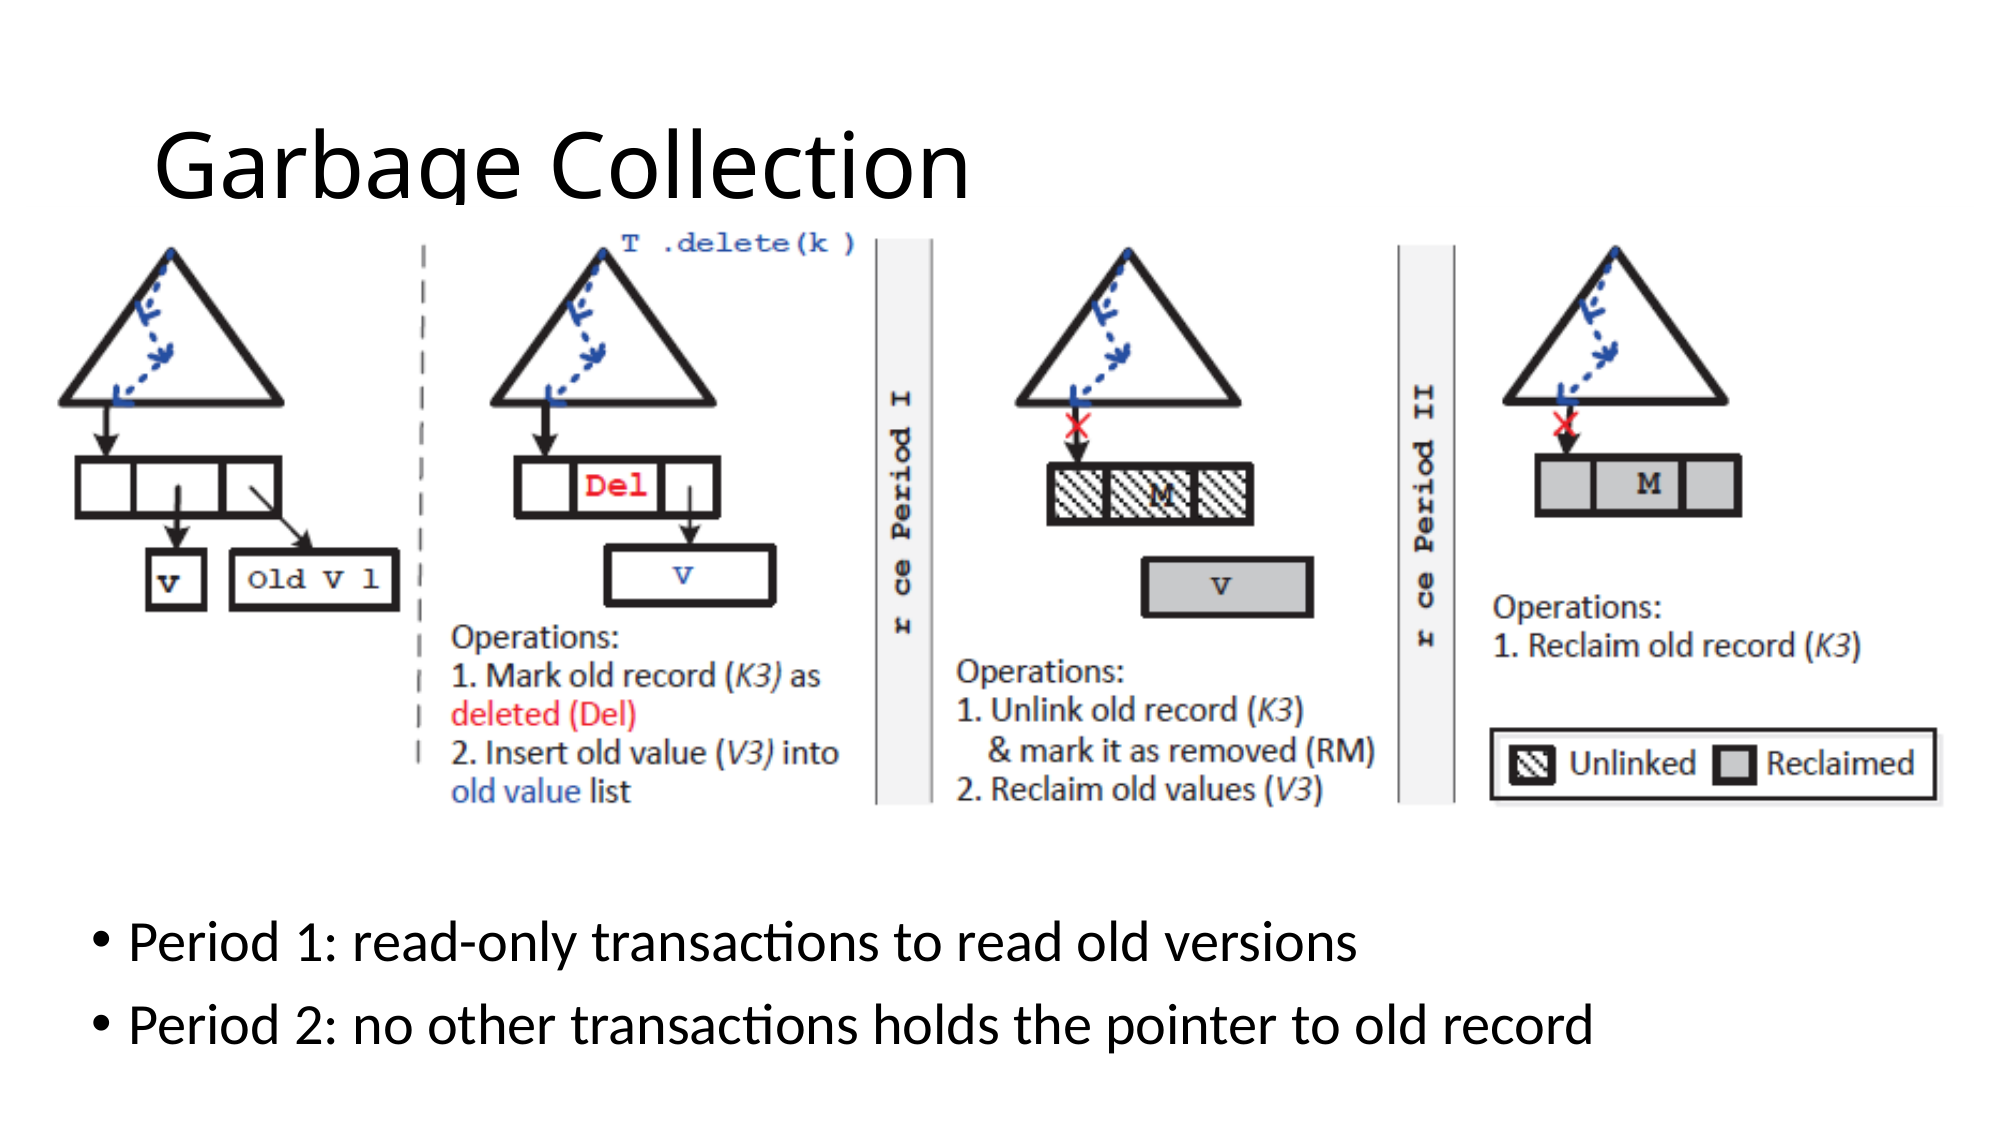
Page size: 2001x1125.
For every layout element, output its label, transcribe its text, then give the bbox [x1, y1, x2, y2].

picture [26, 205, 1974, 844]
list Period 1: read-only transactions to read old versions Period 2: no other transactions holds the pointer to old record [76, 903, 1801, 1076]
title Garbage Collection [137, 59, 1863, 205]
